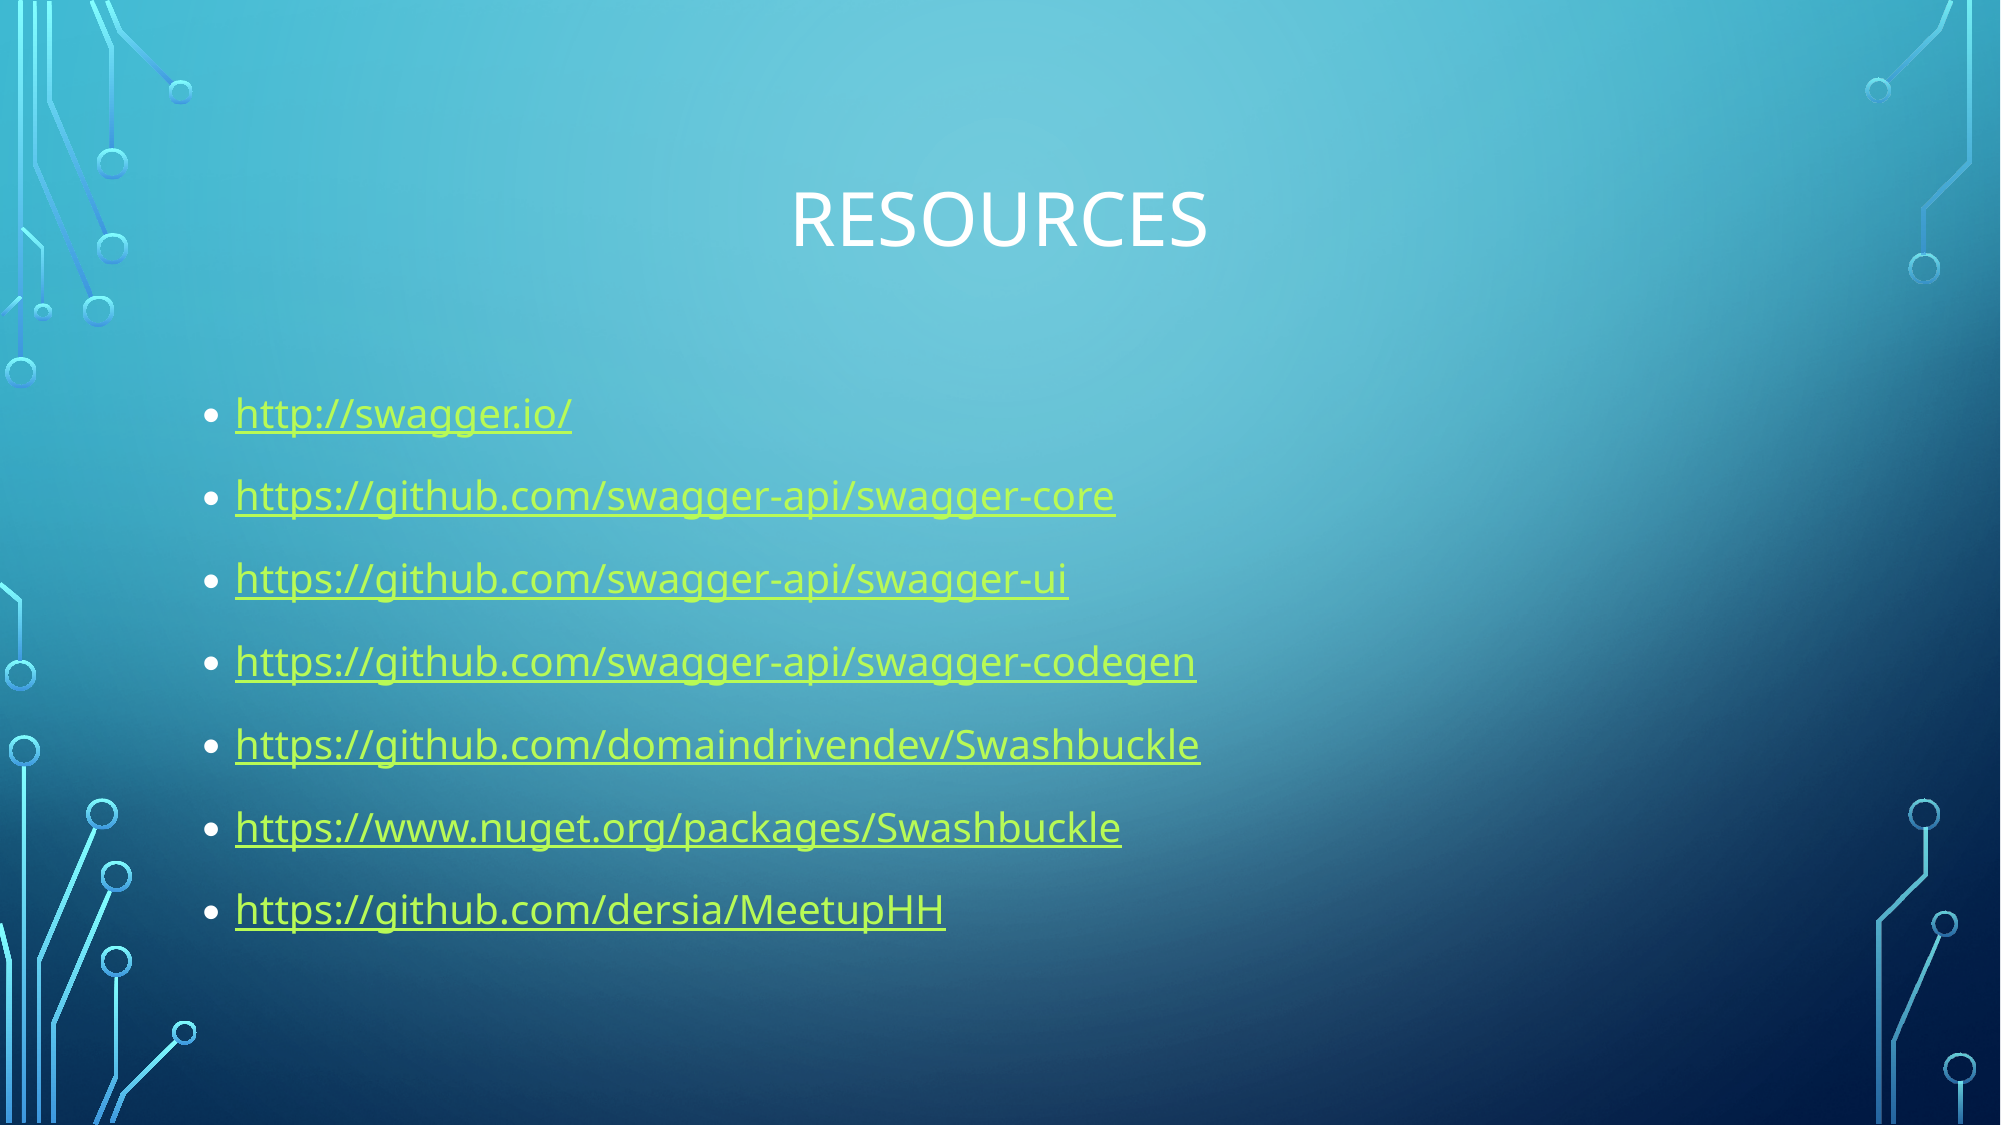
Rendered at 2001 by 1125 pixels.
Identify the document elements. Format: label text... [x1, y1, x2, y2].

list http://swagger.io/ https://github.com/swagger-api/swagger-core https://github.com/swagger-api/swagger-ui https://github.com/swagger-api/swagger-codegen https://github.com/domaindrivendev/Swashbuckle https://www.nuget.org/packages/Swashbuckle https://github.com/dersia/MeetupHH [187, 369, 1813, 950]
title Resources [187, 101, 1813, 344]
